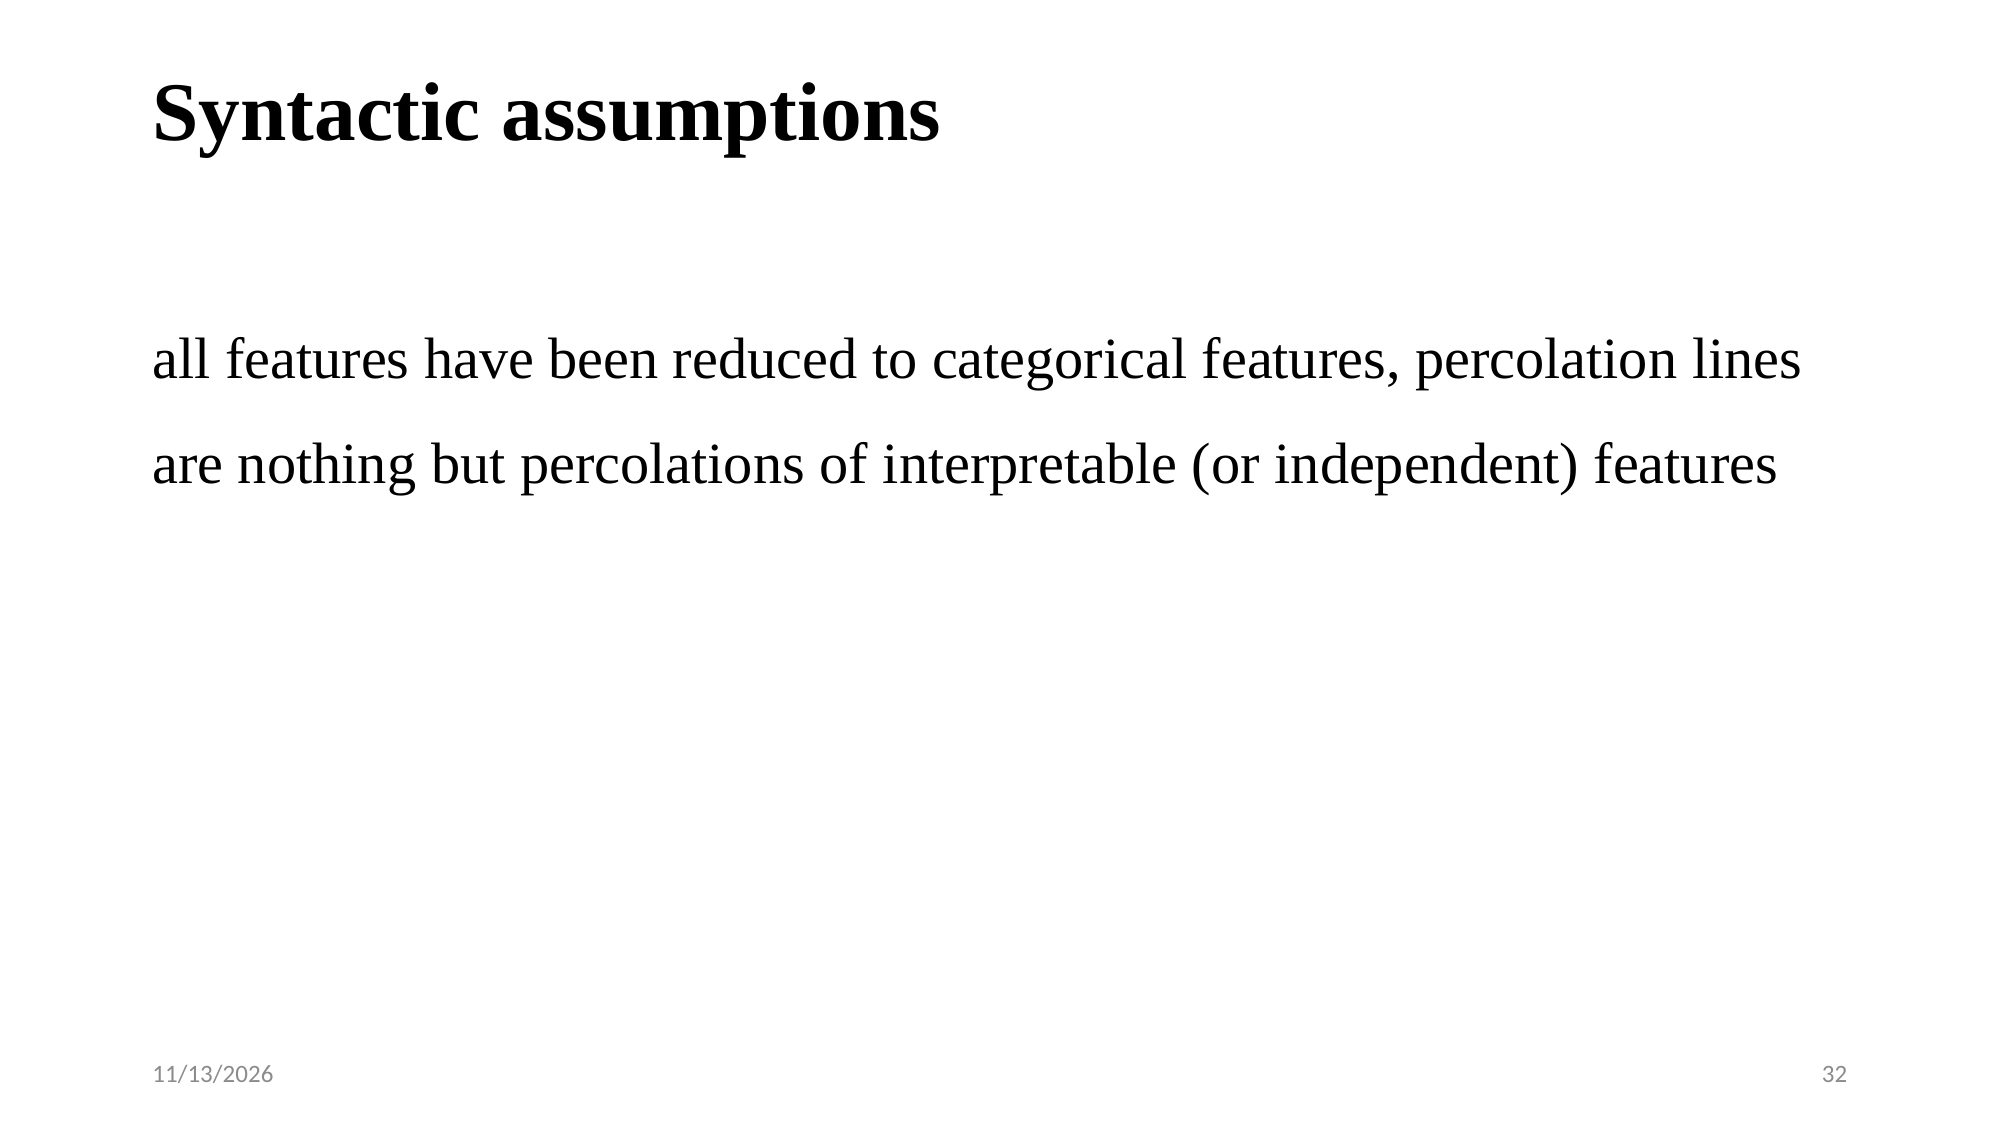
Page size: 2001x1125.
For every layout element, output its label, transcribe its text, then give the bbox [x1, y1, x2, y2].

slide_number 32 [1412, 1042, 1863, 1103]
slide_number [137, 1042, 588, 1103]
list all features have been reduced to categorical features, percolation lines are nothing but percolations of interpretable (or independent) features [137, 277, 1863, 1043]
title Syntactic assumptions [137, 59, 1863, 277]
